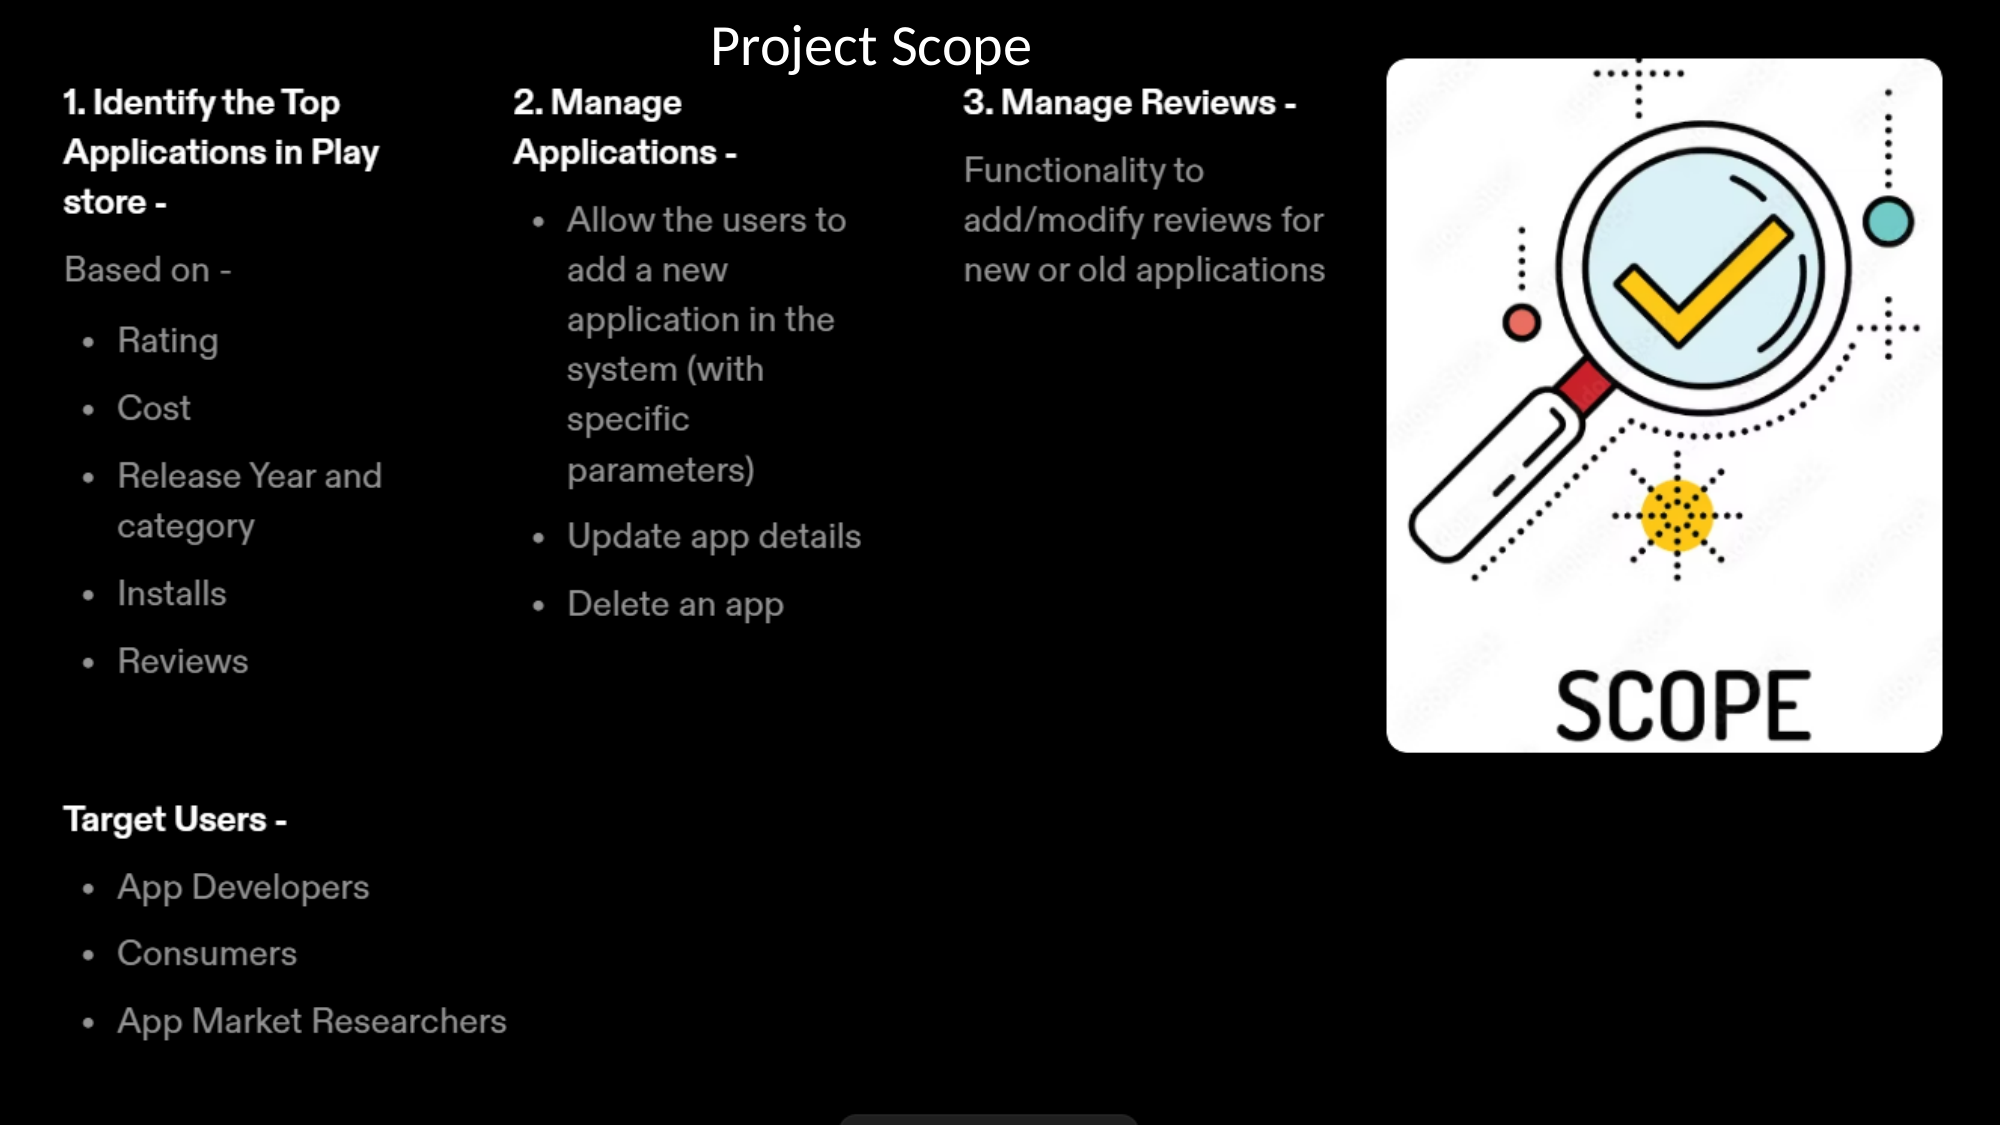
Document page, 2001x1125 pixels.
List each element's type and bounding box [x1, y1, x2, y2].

list [0, 0, 2000, 1125]
